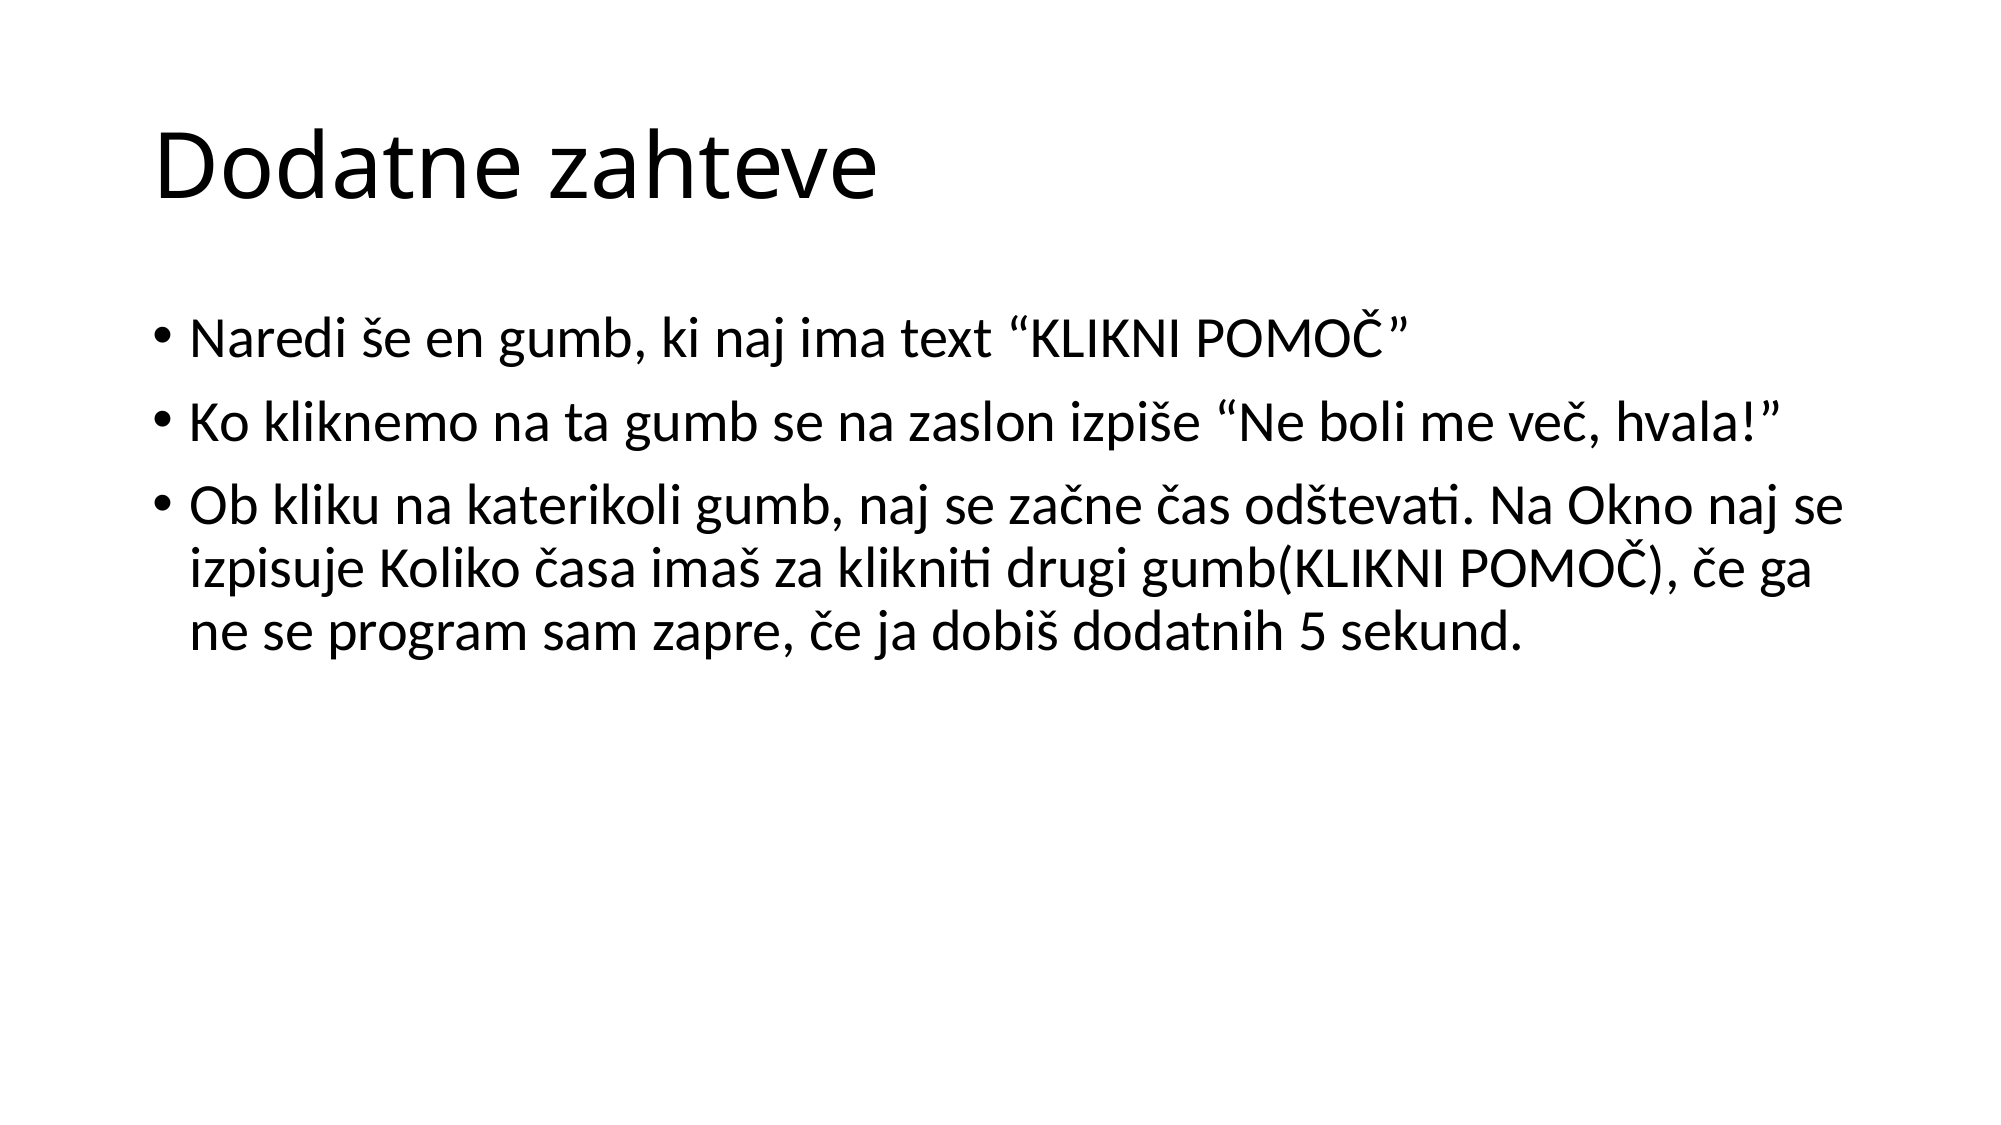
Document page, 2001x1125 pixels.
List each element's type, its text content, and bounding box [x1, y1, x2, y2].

list Naredi še en gumb, ki naj ima text “KLIKNI POMOČ” Ko kliknemo na ta gumb se na zaslon izpiše “Ne boli me več, hvala!” Ob kliku na katerikoli gumb, naj se začne čas odštevati. Na Okno naj se izpisuje Koliko časa imaš za klikniti drugi gumb(KLIKNI POMOČ), če ga ne se program sam zapre, če ja dobiš dodatnih 5 sekund. [137, 299, 1863, 1014]
title Dodatne zahteve [137, 59, 1863, 278]
